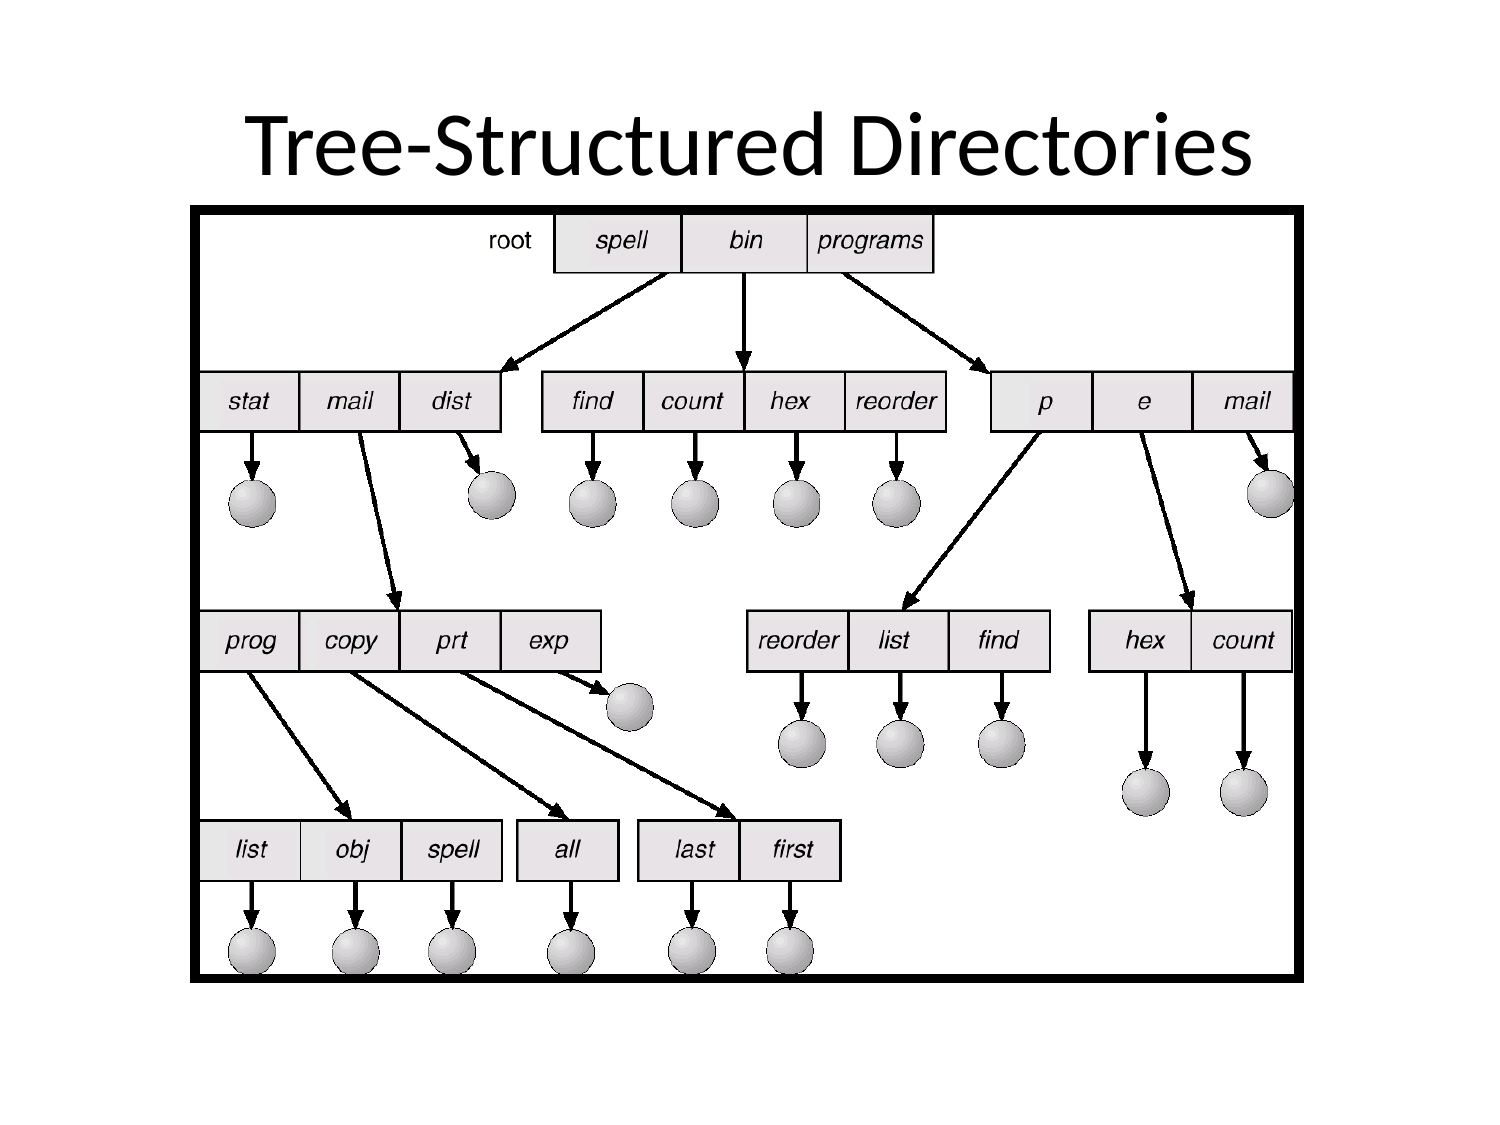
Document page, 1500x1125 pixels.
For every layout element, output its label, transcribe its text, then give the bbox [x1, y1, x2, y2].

picture [199, 214, 1295, 974]
title Tree-Structured Directories [75, 45, 1425, 233]
